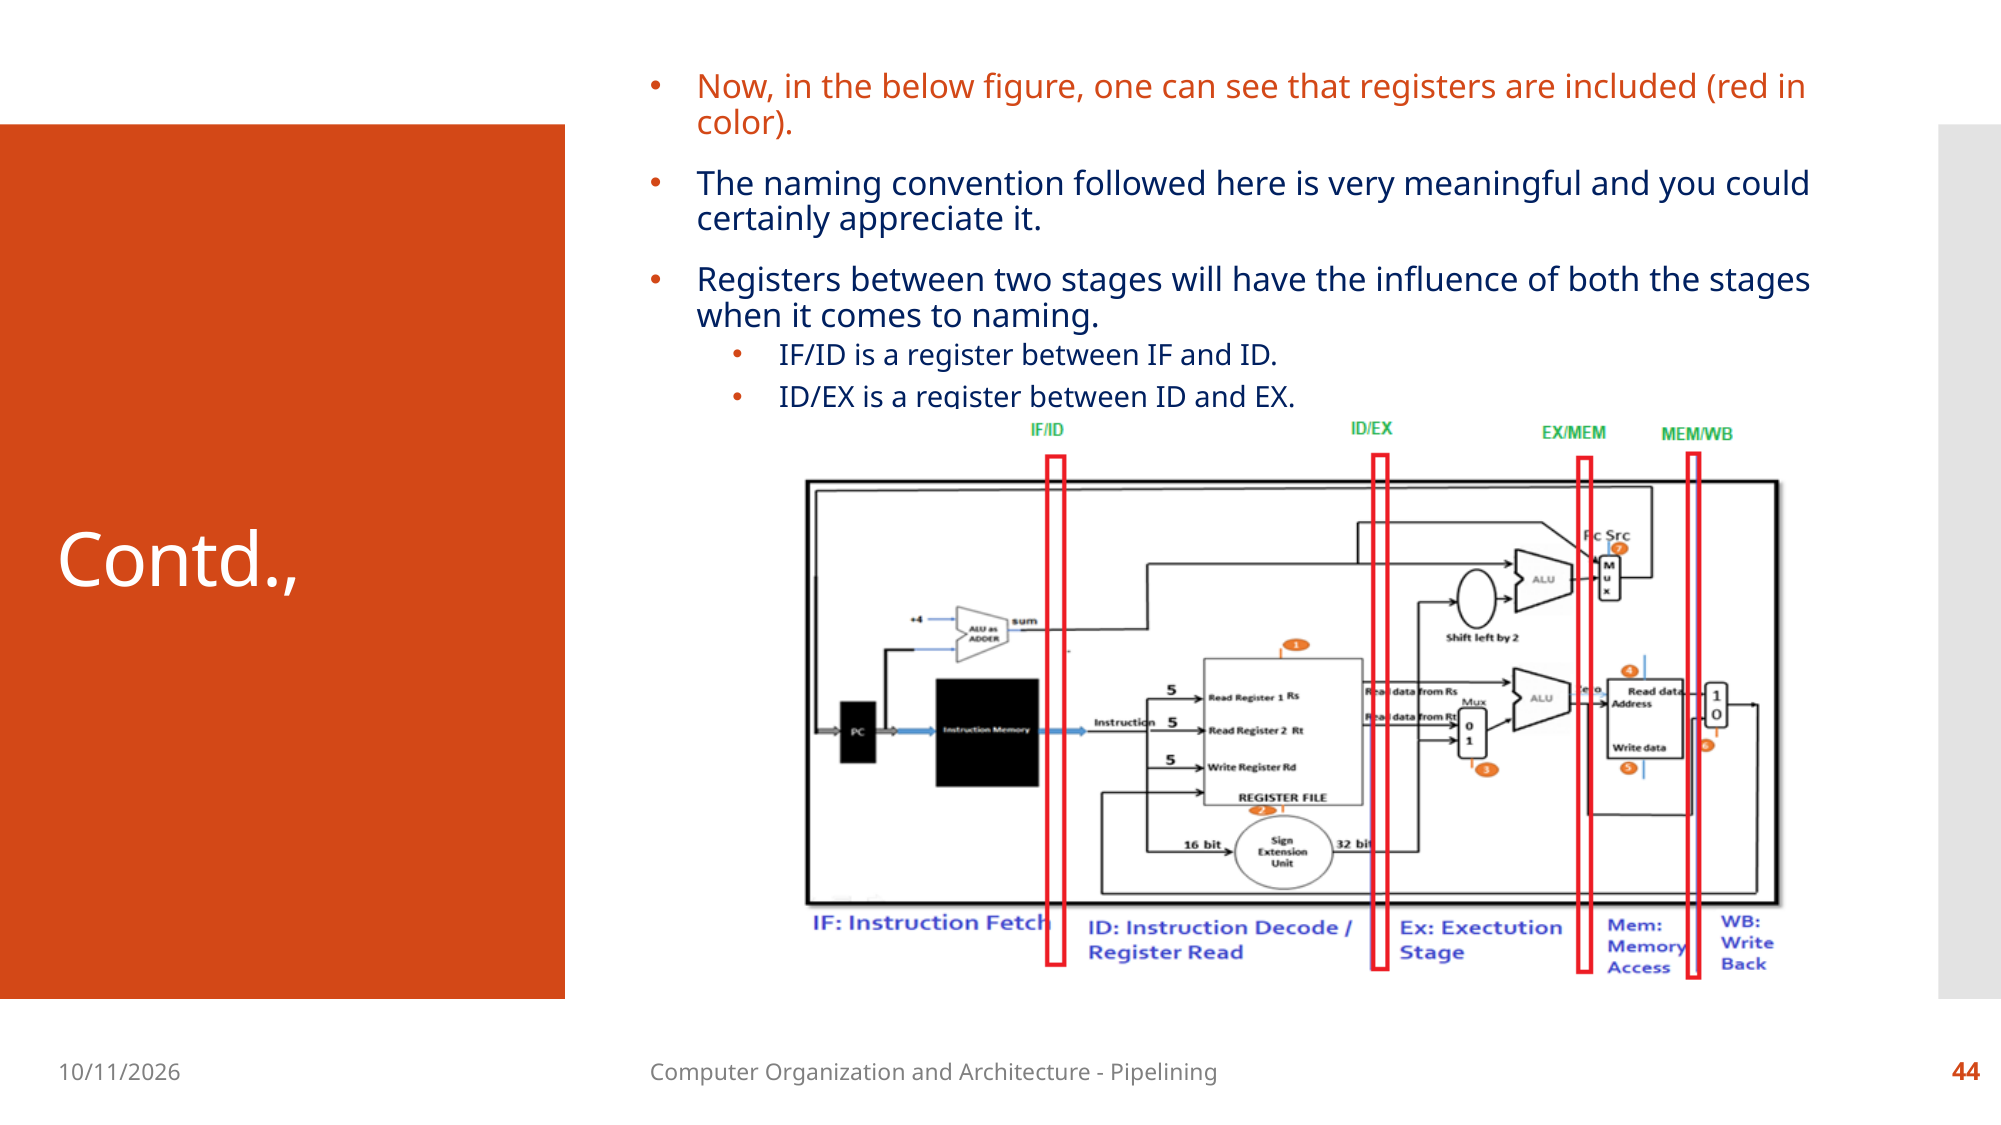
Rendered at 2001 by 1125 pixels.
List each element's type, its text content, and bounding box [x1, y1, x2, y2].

list Now, in the below figure, one can see that registers are included (red in color). The naming convention followed here is very meaningful and you could certainly appreciate it. Registers between two stages will have the influence of both the stages when it comes to naming. IF/ID is a register between IF and ID. ID/EX is a register between ID and EX. [634, 0, 1918, 483]
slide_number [43, 1042, 493, 1103]
footer Computer Organization and Architecture - Pipelining [634, 1042, 1605, 1103]
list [789, 409, 1824, 1007]
title Contd., [41, 184, 525, 940]
slide_number 44 [1744, 1042, 1996, 1103]
